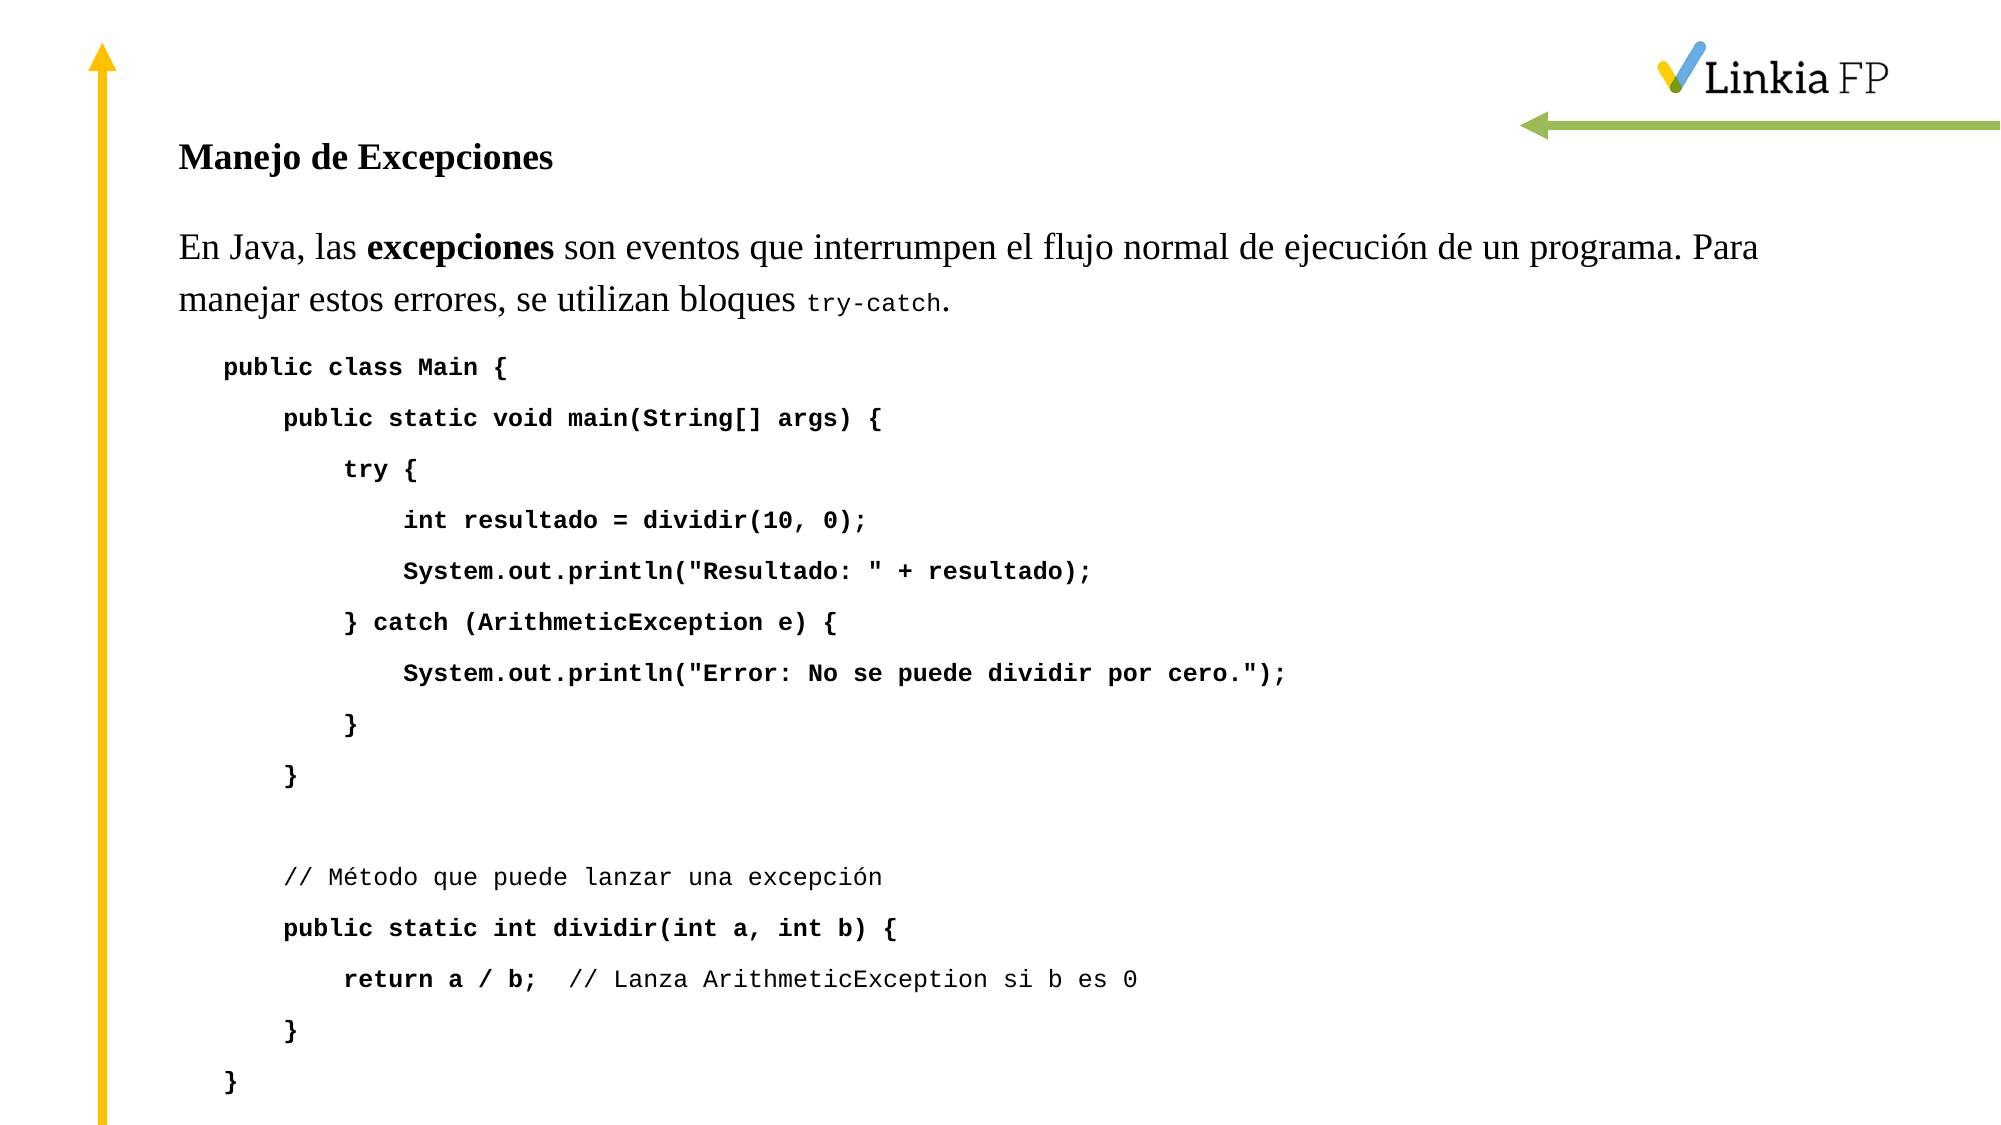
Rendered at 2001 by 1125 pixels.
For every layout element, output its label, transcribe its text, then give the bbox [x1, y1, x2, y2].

text_box Manejo de Excepciones [163, 118, 1164, 185]
text_box En Java, las excepciones son eventos que interrumpen el flujo normal de ejecución de un programa. Para manejar estos errores, se utilizan bloques try-catch. [163, 208, 1782, 327]
text_box public class Main { public static void main(String[] args) { try { int resultado = dividir(10, 0); System.out.println("Resultado: " + resultado); } catch (ArithmeticException e) { System.out.println("Error: No se puede dividir por cero."); } } // Método que puede lanzar una excepción public static int dividir(int a, int b) { return a / b; // Lanza ArithmeticException si b es 0 } } [208, 338, 1654, 1103]
picture [1649, 39, 1900, 95]
